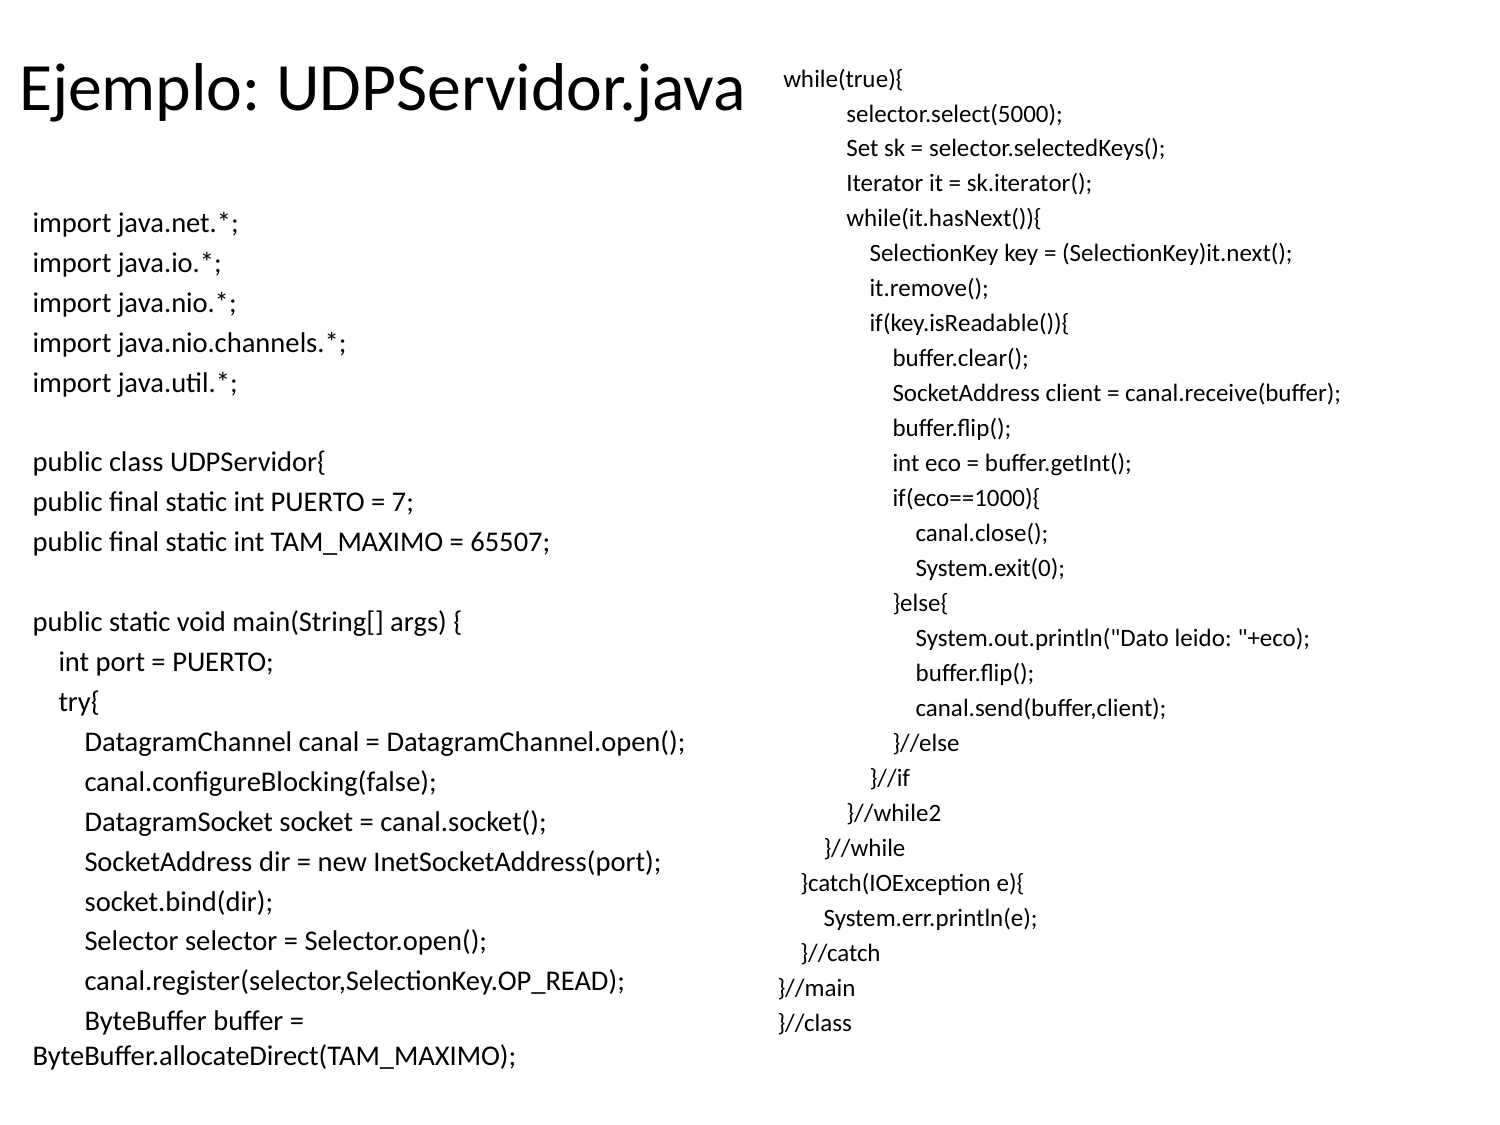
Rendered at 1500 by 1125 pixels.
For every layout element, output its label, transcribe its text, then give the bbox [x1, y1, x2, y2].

title Ejemplo: UDPServidor.java [3, 0, 762, 166]
list import java.net.*; import java.io.*; import java.nio.*; import java.nio.channels.*; import java.util.*; public class UDPServidor{ public final static int PUERTO = 7; public final static int TAM_MAXIMO = 65507; public static void main(String[] args) { int port = PUERTO; try{ DatagramChannel canal = DatagramChannel.open(); canal.configureBlocking(false); DatagramSocket socket = canal.socket(); SocketAddress dir = new InetSocketAddress(port); socket.bind(dir); Selector selector = Selector.open(); canal.register(selector,SelectionKey.OP_READ); ByteBuffer buffer = ByteBuffer.allocateDirect(TAM_MAXIMO); [17, 196, 774, 1083]
list while(true){ selector.select(5000); Set sk = selector.selectedKeys(); Iterator it = sk.iterator(); while(it.hasNext()){ SelectionKey key = (SelectionKey)it.next(); it.remove(); if(key.isReadable()){ buffer.clear(); SocketAddress client = canal.receive(buffer); buffer.flip(); int eco = buffer.getInt(); if(eco==1000){ canal.close(); System.exit(0); }else{ System.out.println("Dato leido: "+eco); buffer.flip(); canal.send(buffer,client); }//else }//if }//while2 }//while }catch(IOException e){ System.err.println(e); }//catch }//main }//class [762, 54, 1425, 1059]
